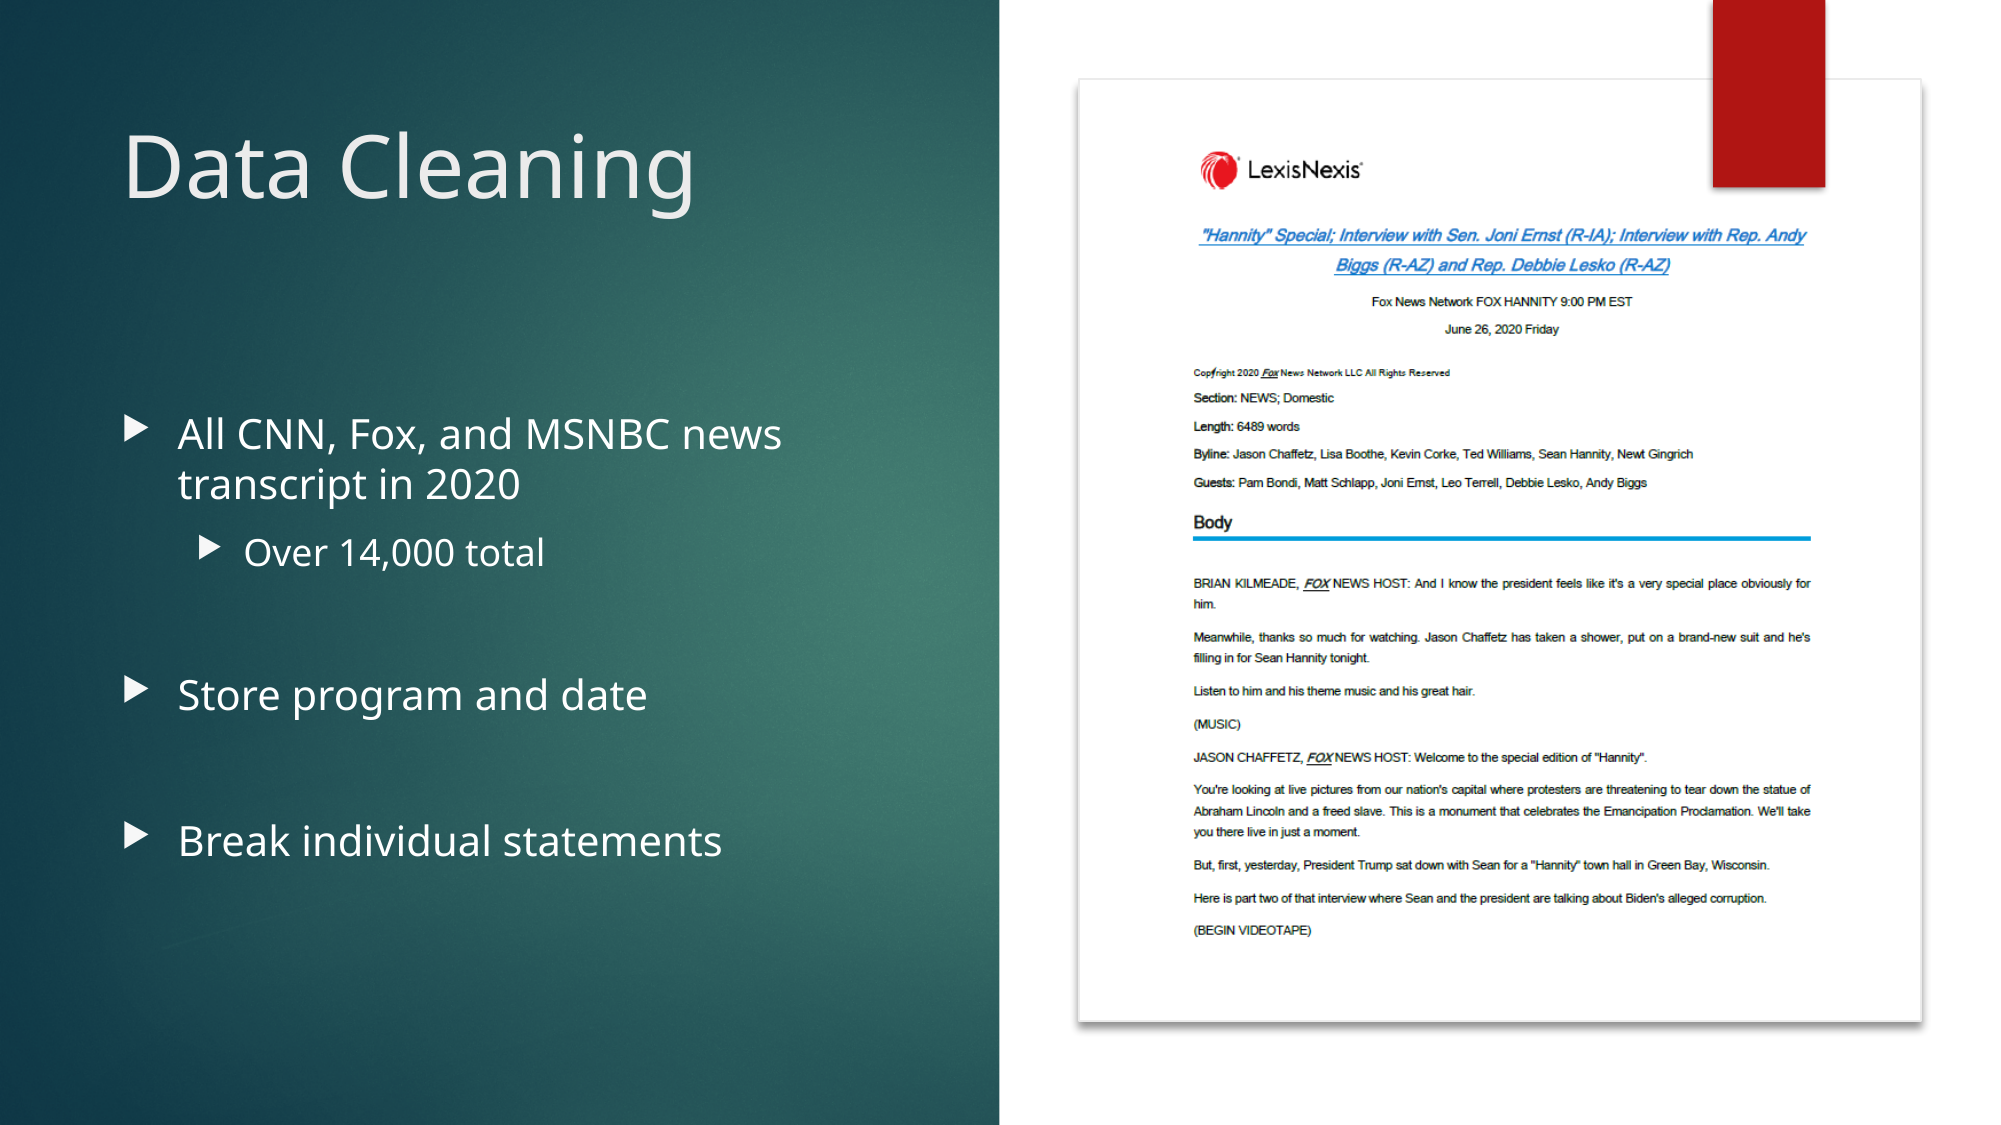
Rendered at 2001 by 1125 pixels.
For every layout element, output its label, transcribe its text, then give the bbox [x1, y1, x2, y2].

list All CNN, Fox, and MSNBC news transcript in 2020 Over 14,000 total Store program and date Break individual statements [106, 399, 918, 1021]
title Data Cleaning [106, 103, 918, 370]
picture [1140, 142, 1860, 983]
text_box [1712, 0, 1826, 140]
text_box [1077, 78, 1922, 1022]
text_box [998, 0, 2000, 1125]
text_box [0, 0, 998, 1125]
